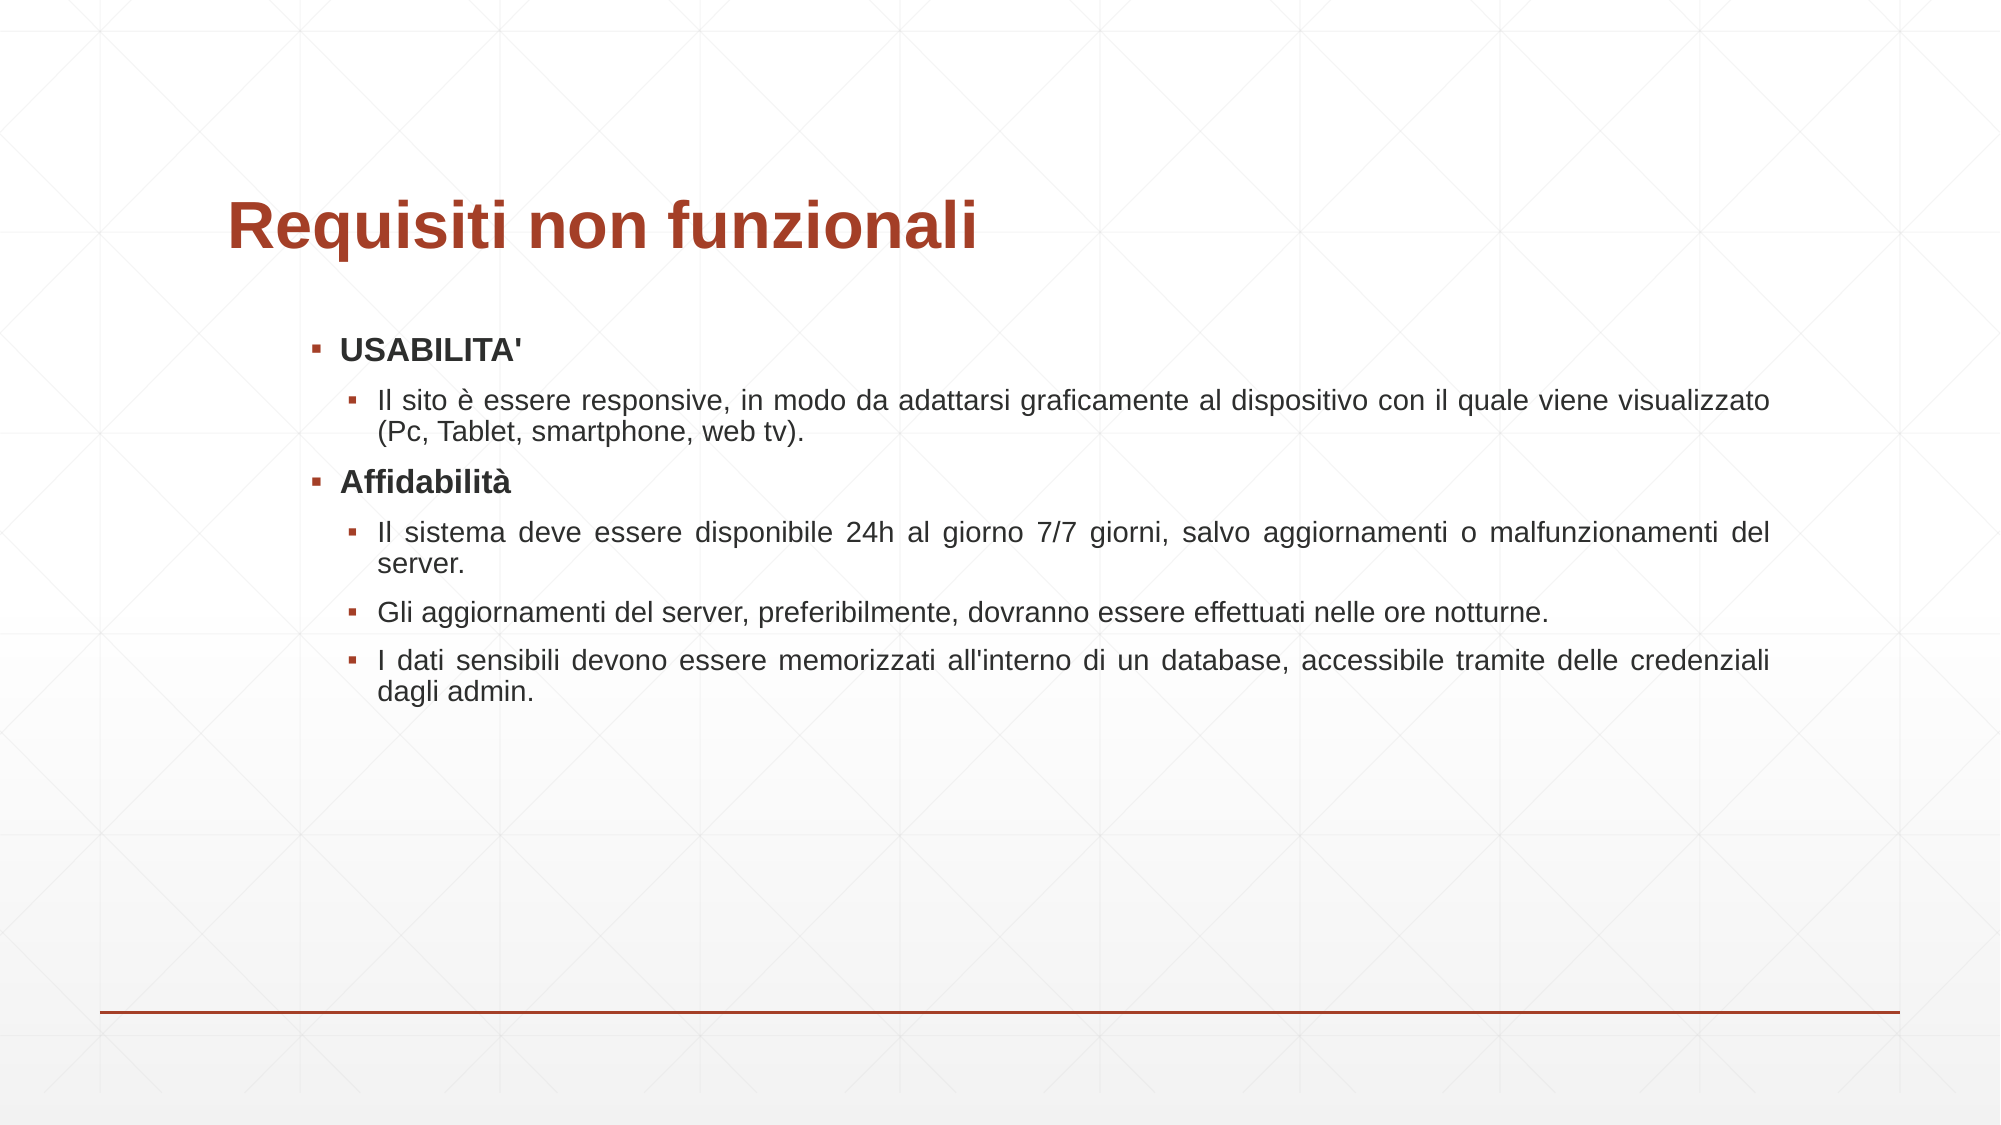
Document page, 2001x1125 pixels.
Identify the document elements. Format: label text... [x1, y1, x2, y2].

title Requisiti non funzionali [212, 82, 1788, 271]
list USABILITA' Il sito è essere responsive, in modo da adattarsi graficamente al dispositivo con il quale viene visualizzato (Pc, Tablet, smartphone, web tv). Affidabilità Il sistema deve essere disponibile 24h al giorno 7/7 giorni, salvo aggiornamenti o malfunzionamenti del server. Gli aggiornamenti del server, preferibilmente, dovranno essere effettuati nelle ore notturne. I dati sensibili devono essere memorizzati all'interno di un database, accessibile tramite delle credenziali dagli admin. [212, 324, 1788, 950]
